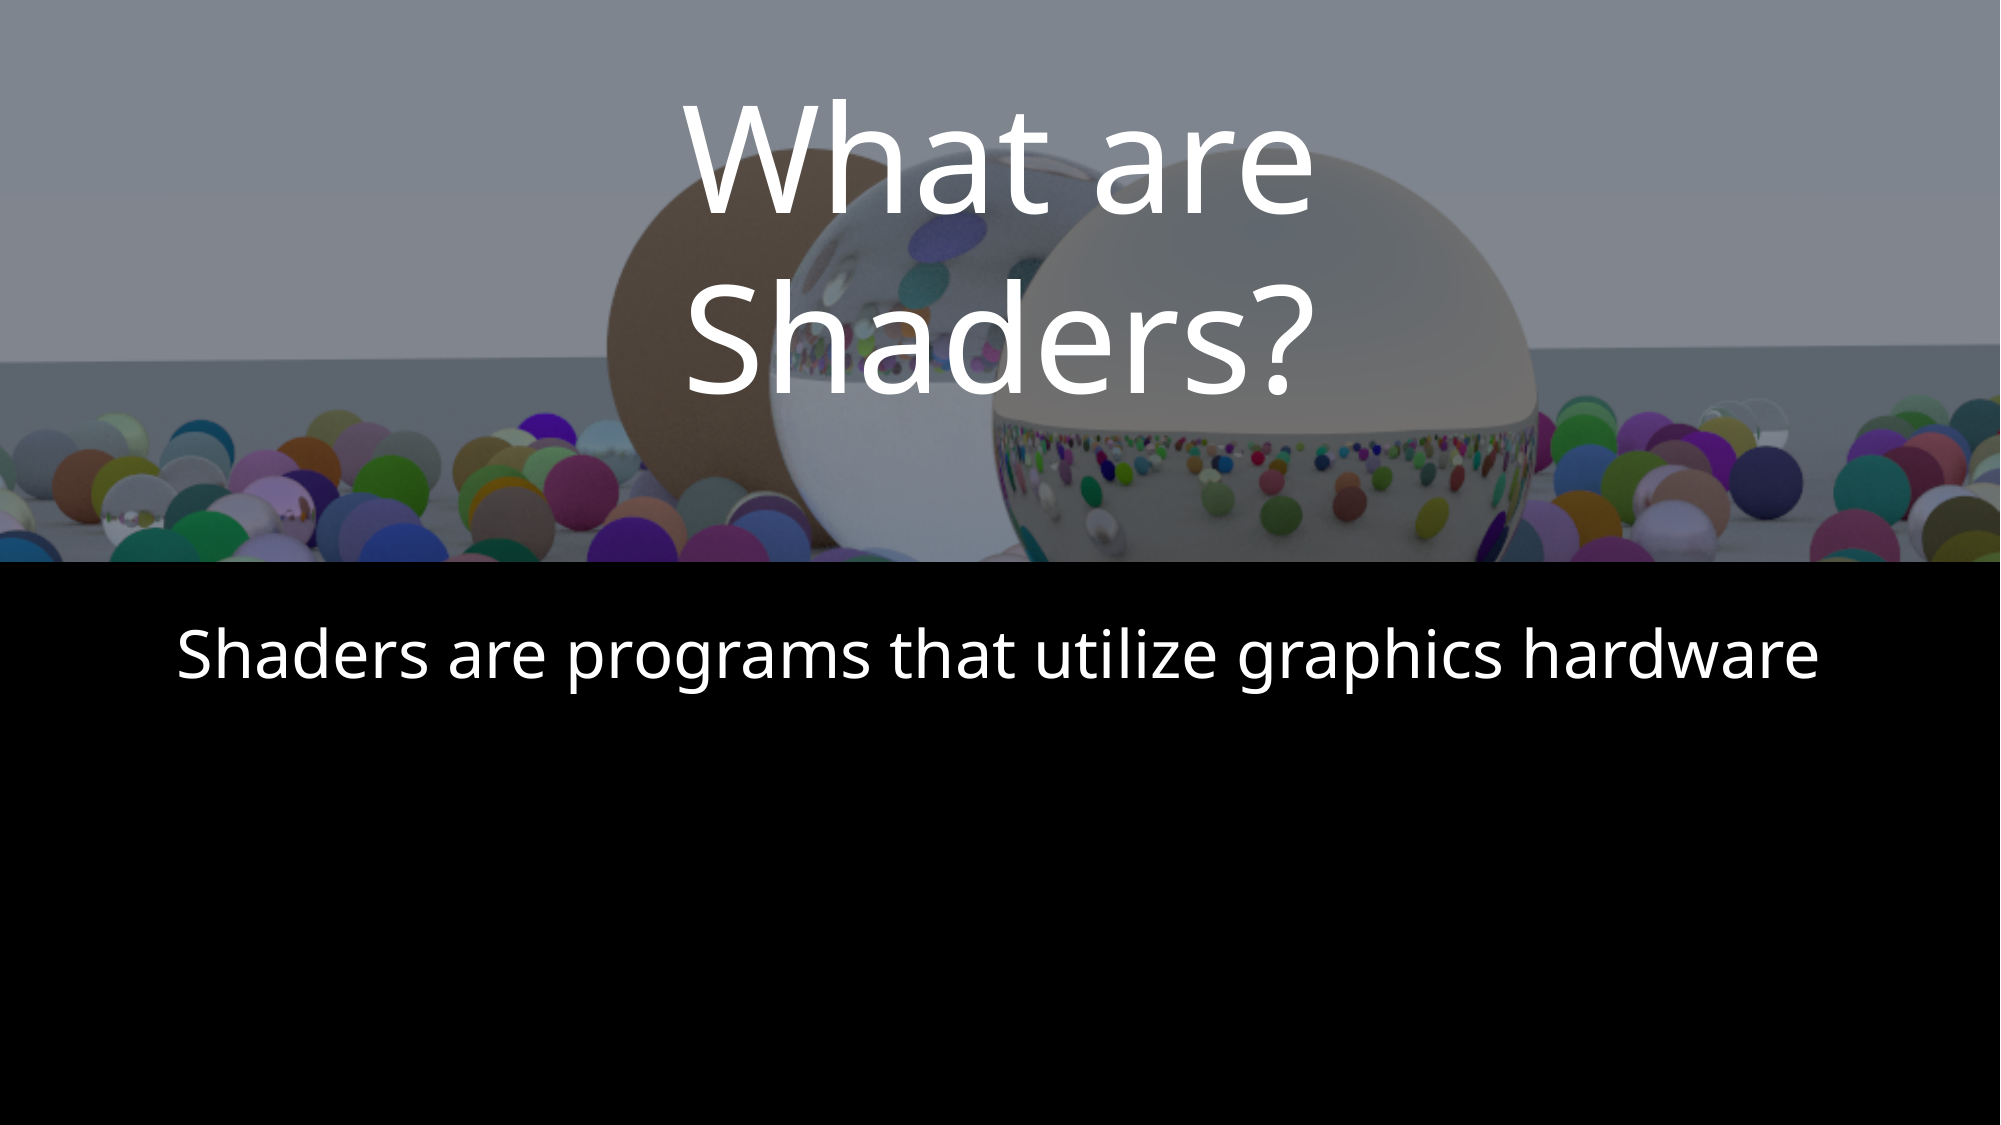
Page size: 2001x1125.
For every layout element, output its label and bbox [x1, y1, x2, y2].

text_box [0, 563, 2000, 1125]
picture [0, 0, 2000, 563]
